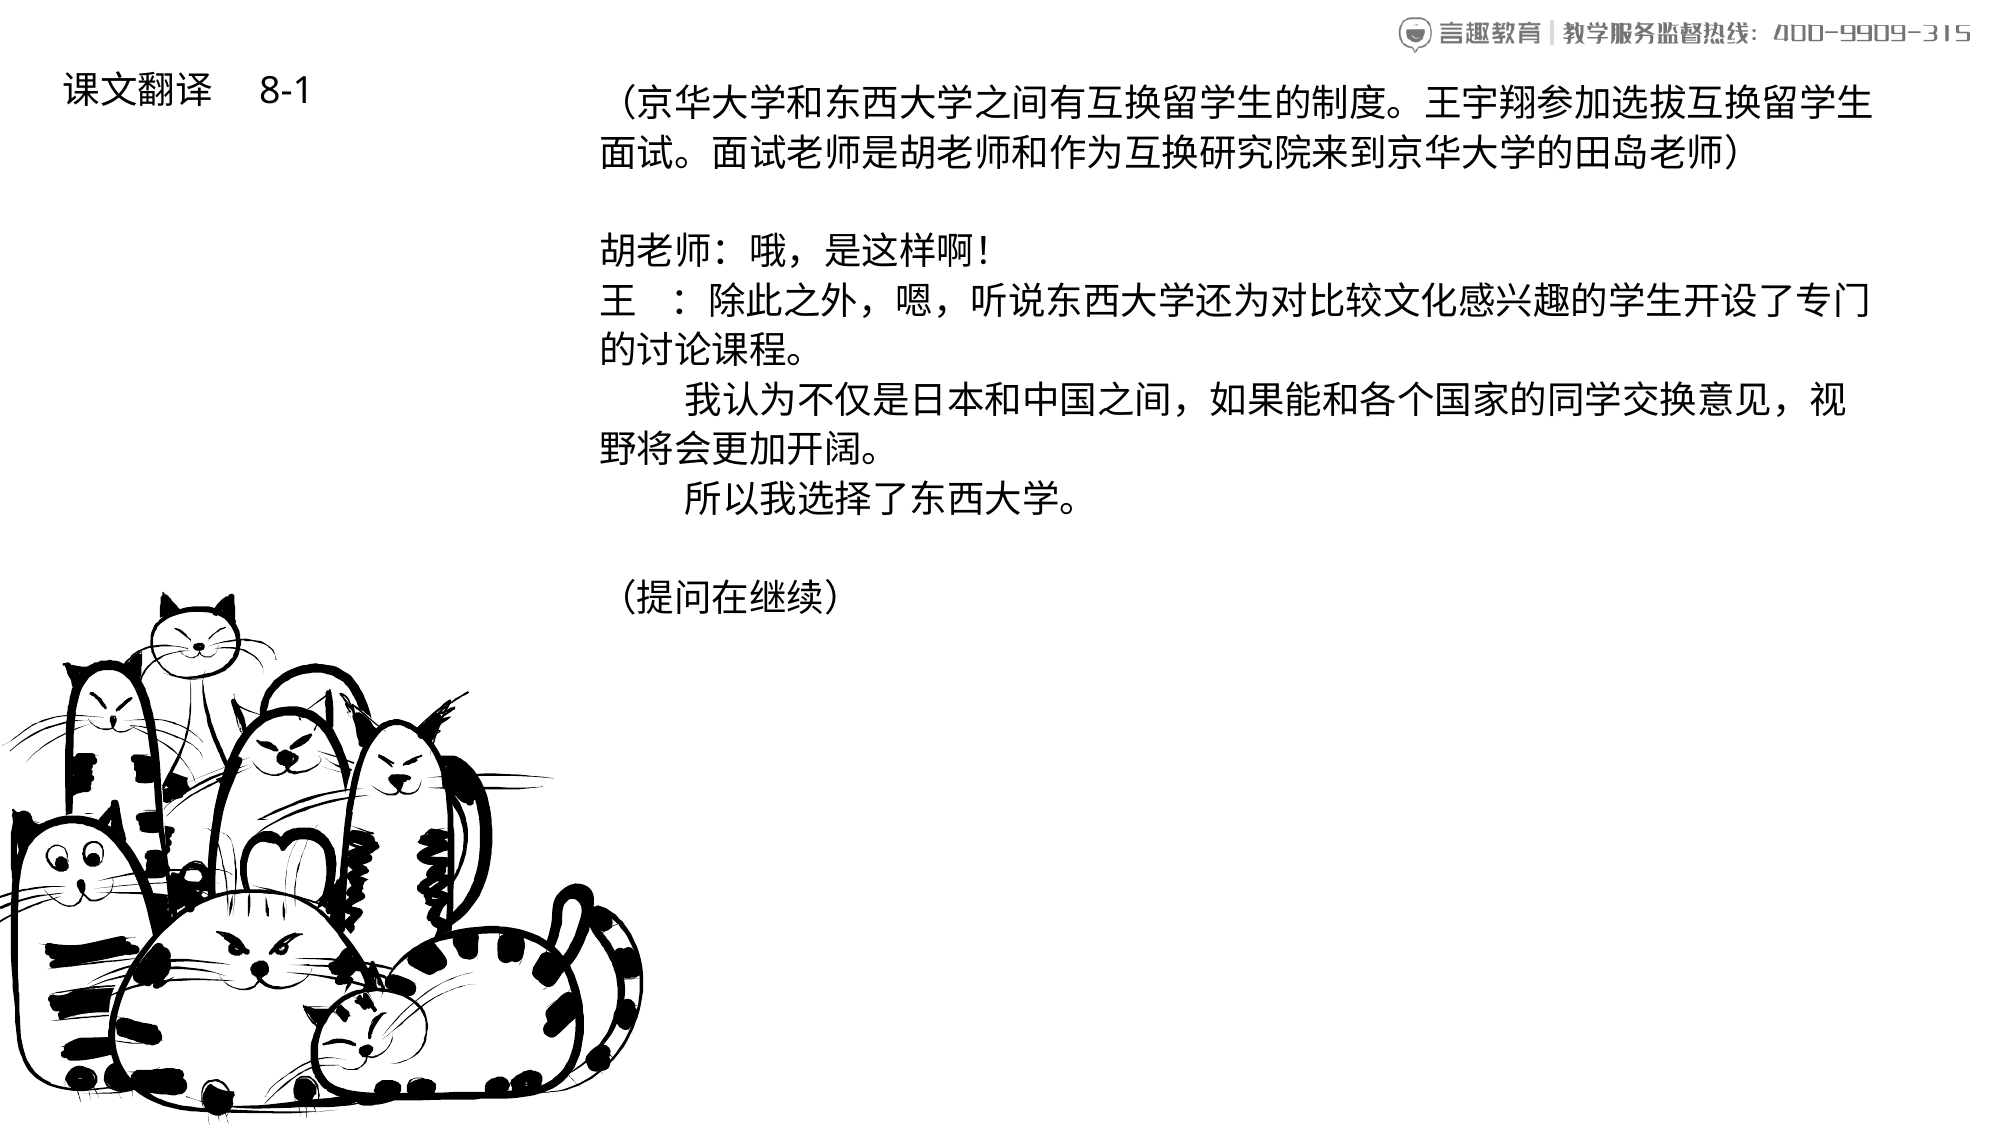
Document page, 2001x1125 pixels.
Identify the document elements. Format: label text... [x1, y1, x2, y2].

text_box （京华大学和东西大学之间有互换留学生的制度。王宇翔参加选拔互换留学生面试。面试老师是胡老师和作为互换研究院来到京华大学的田岛老师） 胡老师：哦，是这样啊！ 王 ：除此之外，嗯，听说东西大学还为对比较文化感兴趣的学生开设了专门的讨论课程。 我认为不仅是日本和中国之间，如果能和各个国家的同学交换意见，视野将会更加开阔。 所以我选择了东西大学。 （提问在继续） [584, 67, 1894, 627]
picture [0, 591, 644, 1125]
text_box 课文翻译 8-1 [48, 58, 445, 118]
